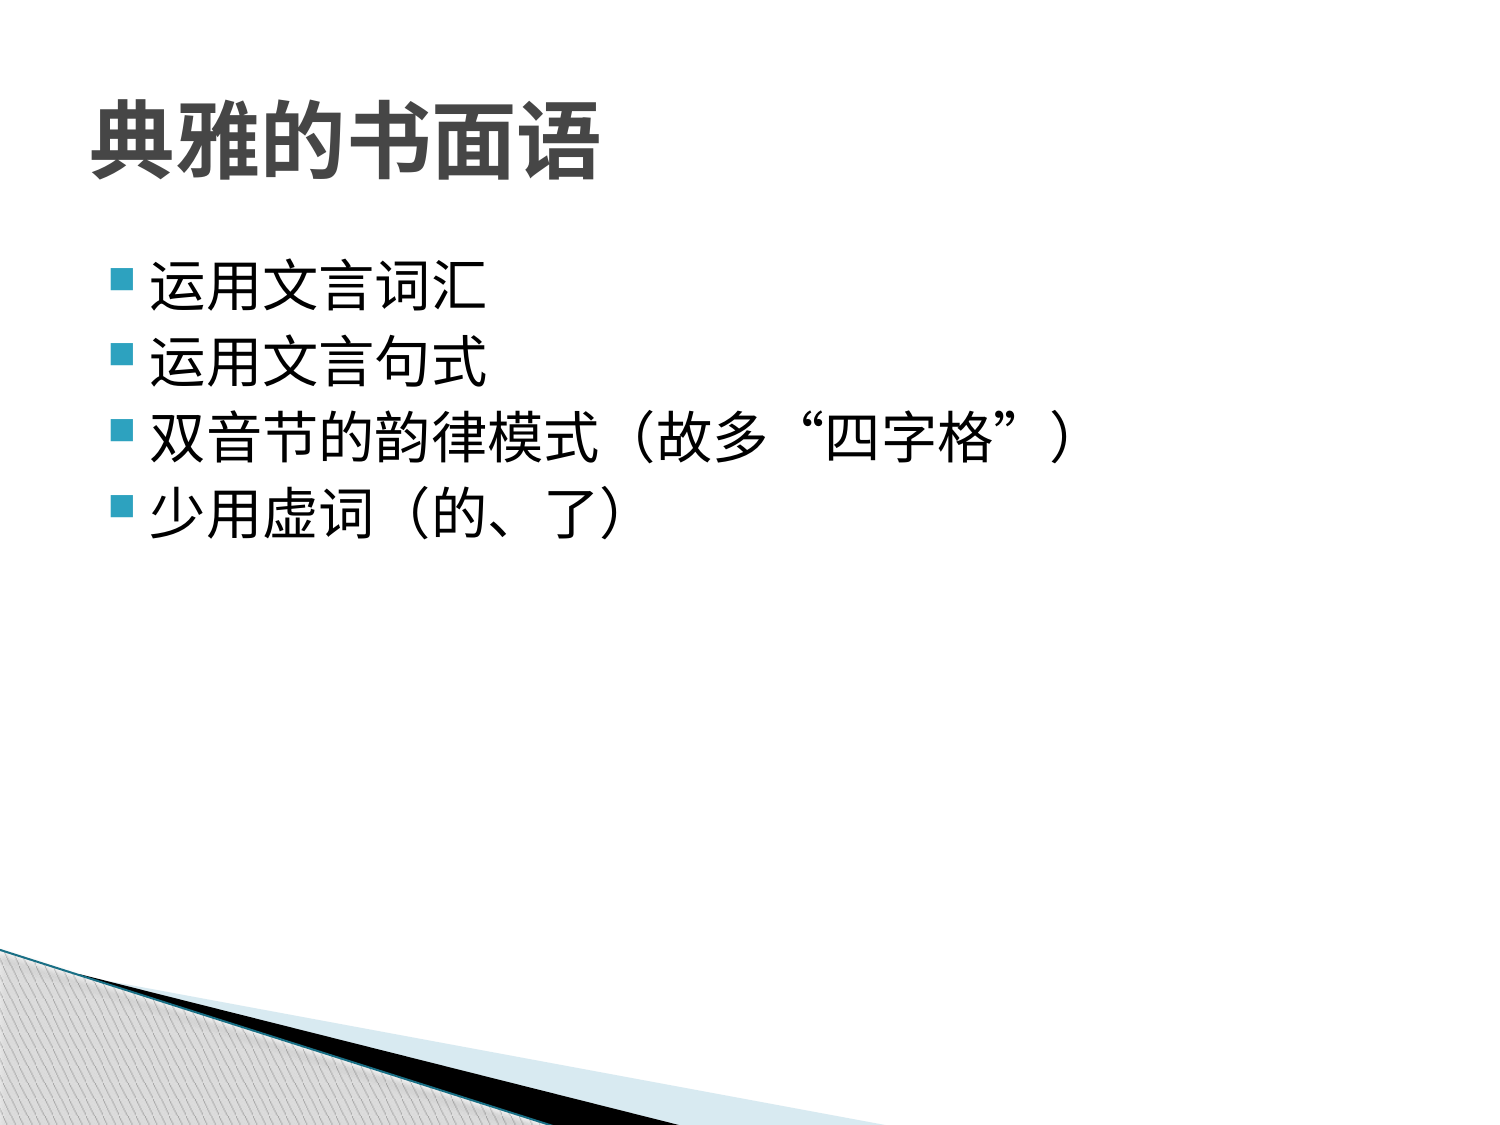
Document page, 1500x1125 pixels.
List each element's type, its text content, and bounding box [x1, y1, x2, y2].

title 典雅的书面语 [75, 45, 1425, 233]
list 运用文言词汇 运用文言句式 双音节的韵律模式（故多“四字格”） 少用虚词（的、了） [75, 243, 1425, 986]
